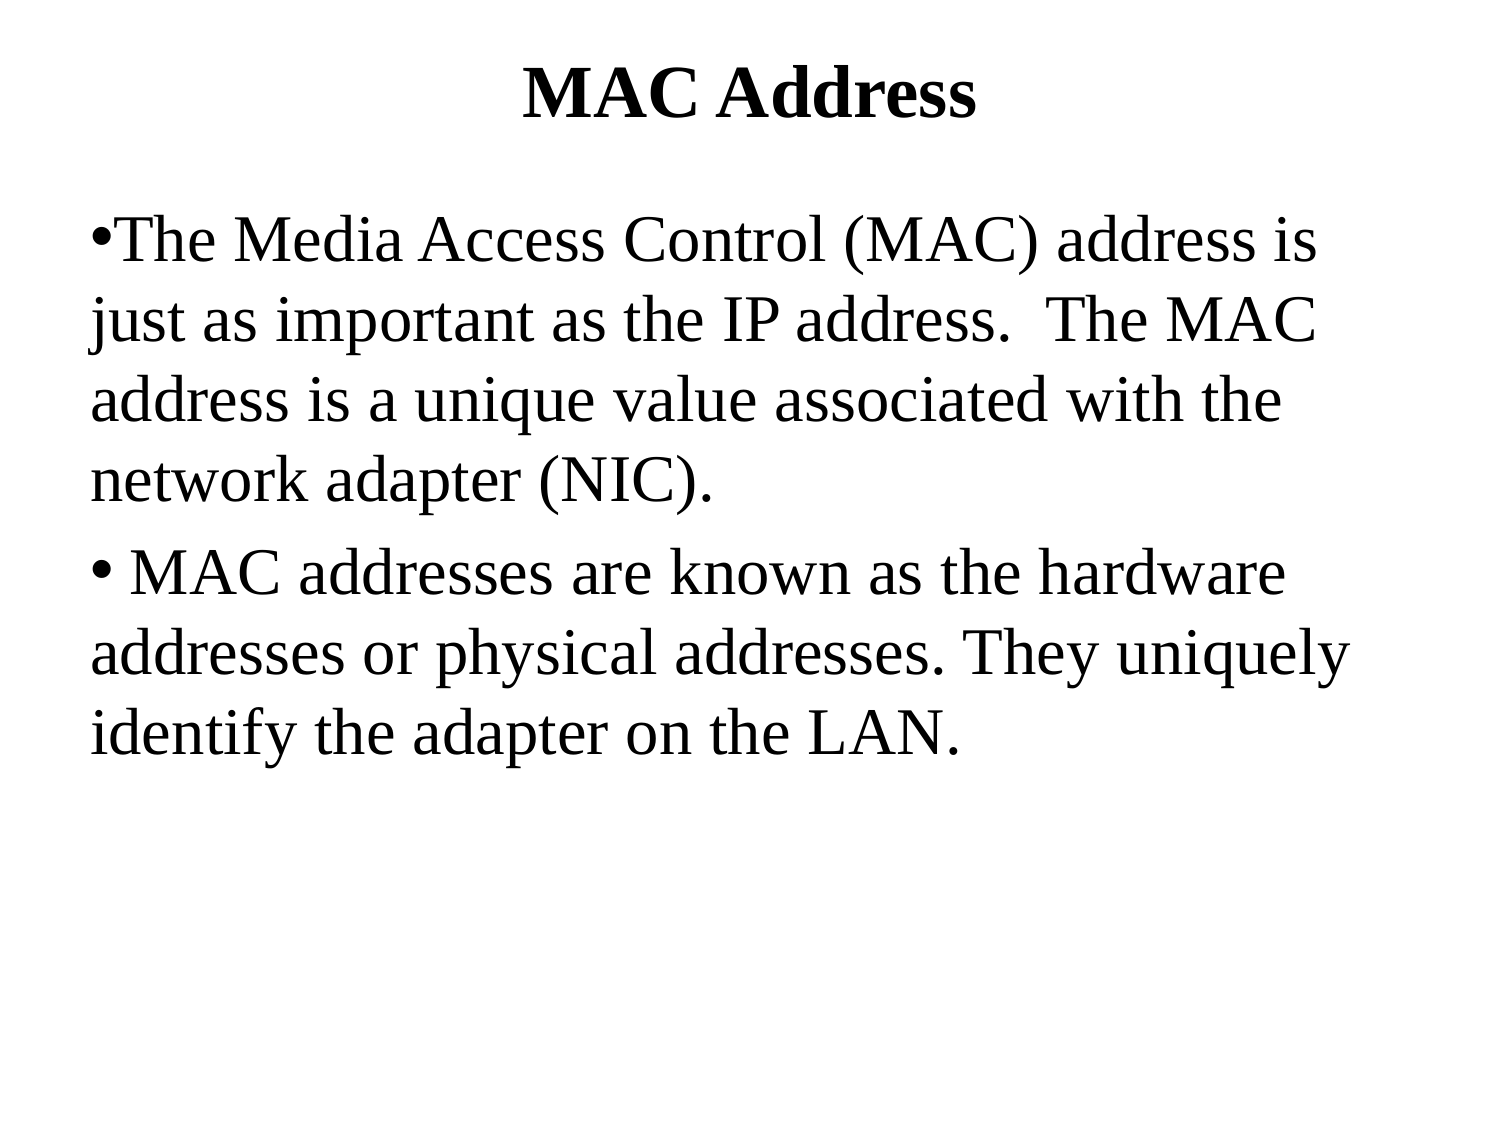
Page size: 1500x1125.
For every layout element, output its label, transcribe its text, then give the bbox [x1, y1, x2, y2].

title MAC Address [75, 12, 1425, 163]
list The Media Access Control (MAC) address is just as important as the IP address. The MAC address is a unique value associated with the network adapter (NIC). MAC addresses are known as the hardware addresses or physical addresses. They uniquely identify the adapter on the LAN. [75, 187, 1425, 1005]
